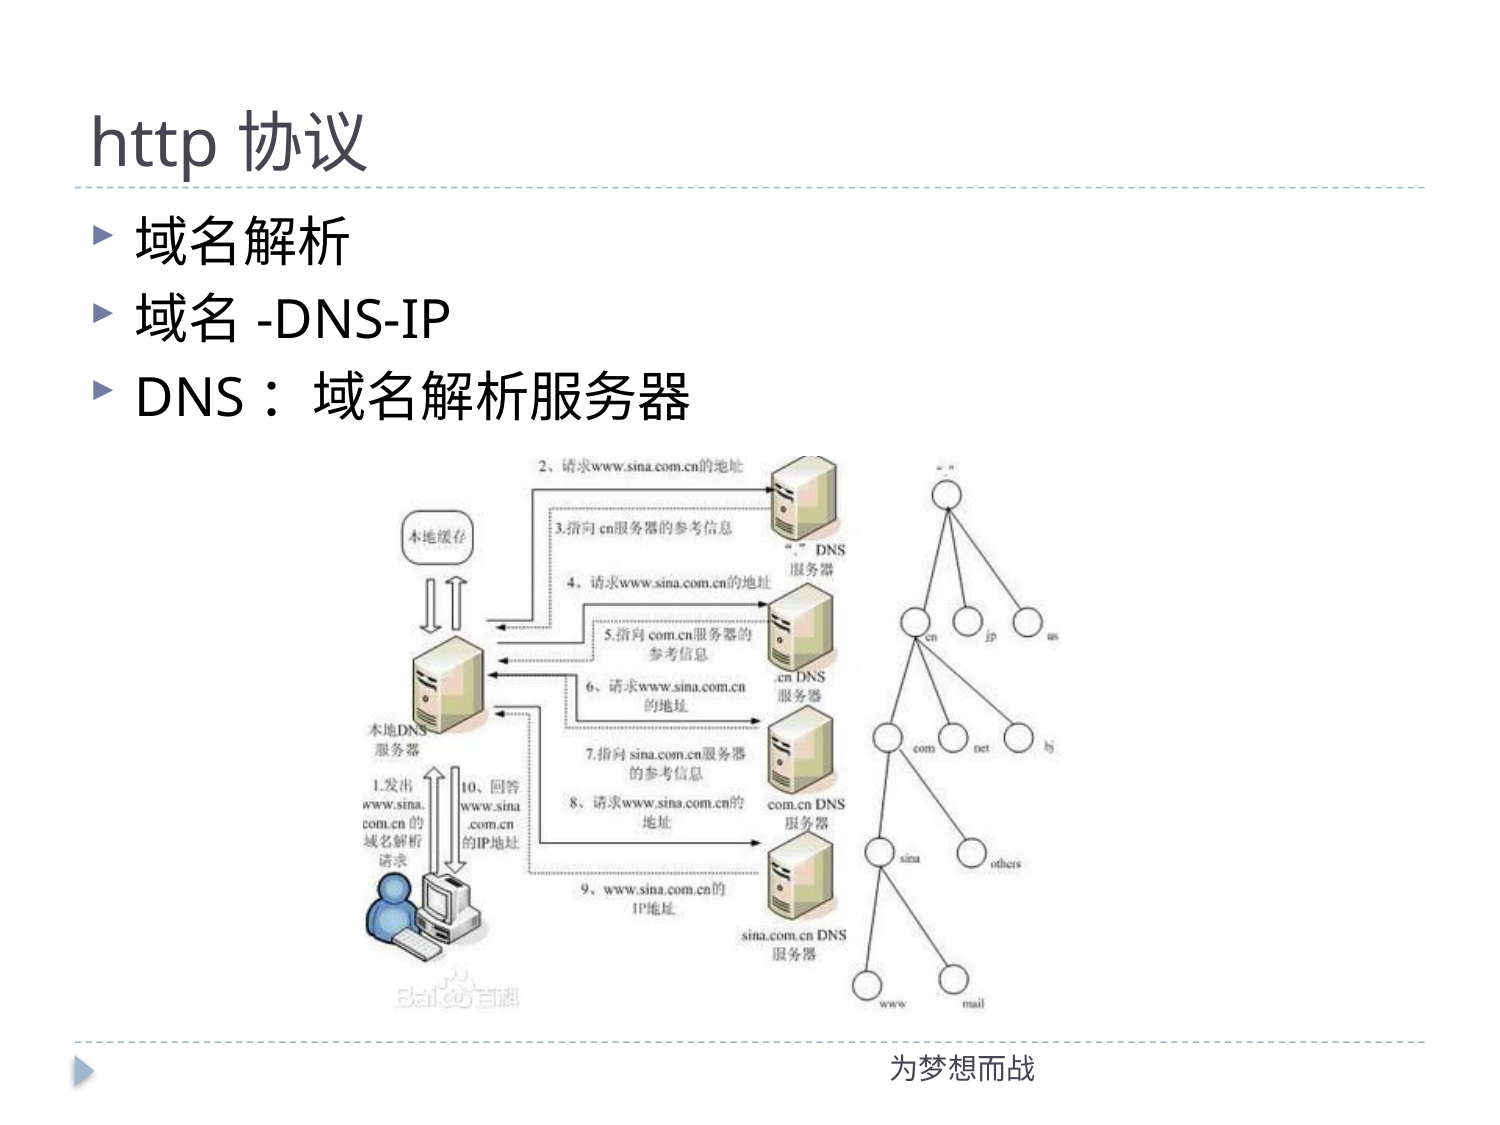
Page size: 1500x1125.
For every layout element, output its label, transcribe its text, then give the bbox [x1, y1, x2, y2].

footer 为梦想而战 [475, 1042, 1051, 1103]
title http协议 [75, 24, 1425, 188]
picture [362, 456, 1066, 1022]
list 域名解析 域名-DNS-IP DNS：域名解析服务器 [75, 200, 1425, 469]
